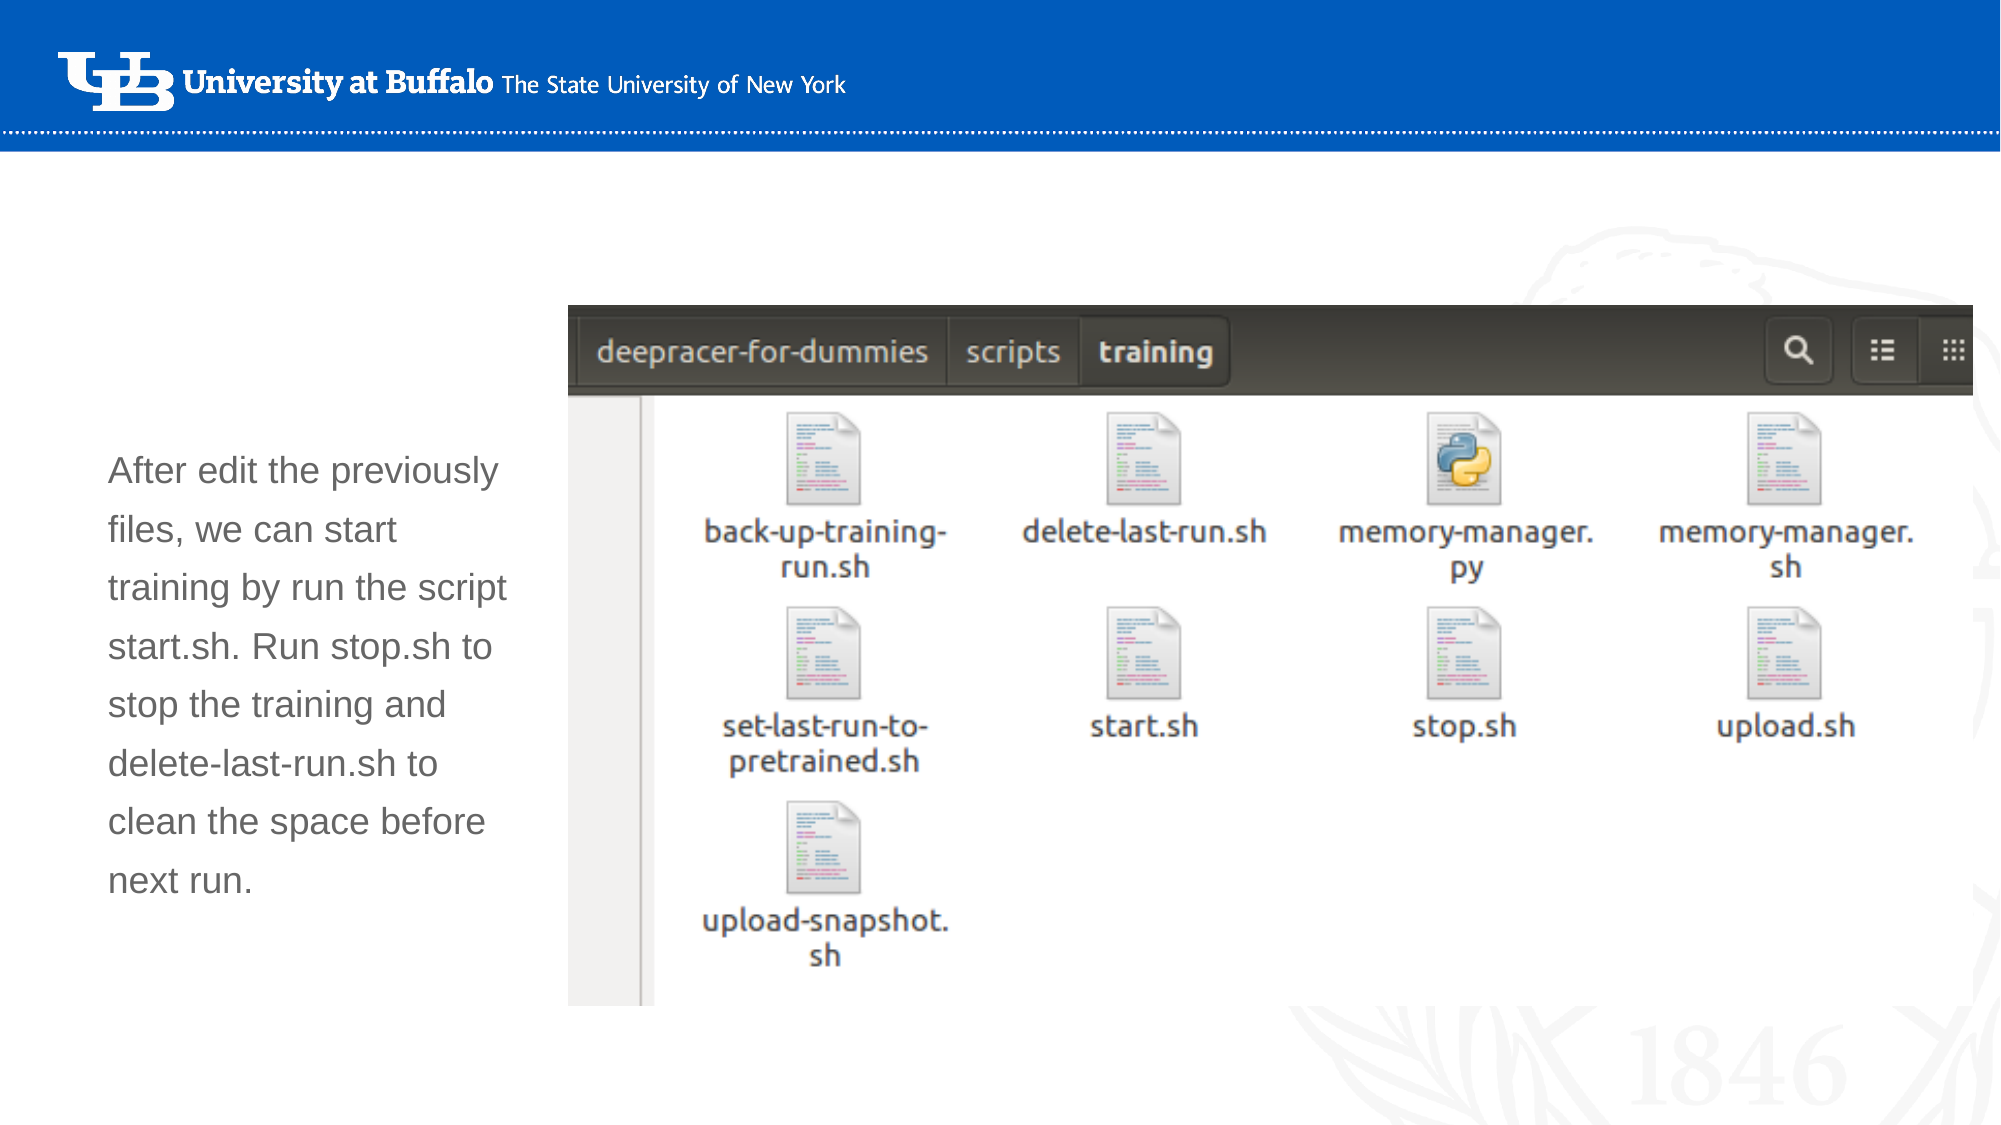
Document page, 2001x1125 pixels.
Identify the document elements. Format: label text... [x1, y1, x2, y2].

picture [0, 0, 2001, 1125]
list After edit the previously files, we can start training by run the script start.sh. Run stop.sh to stop the training and delete-last-run.sh to clean the space before next run. [93, 425, 539, 1006]
